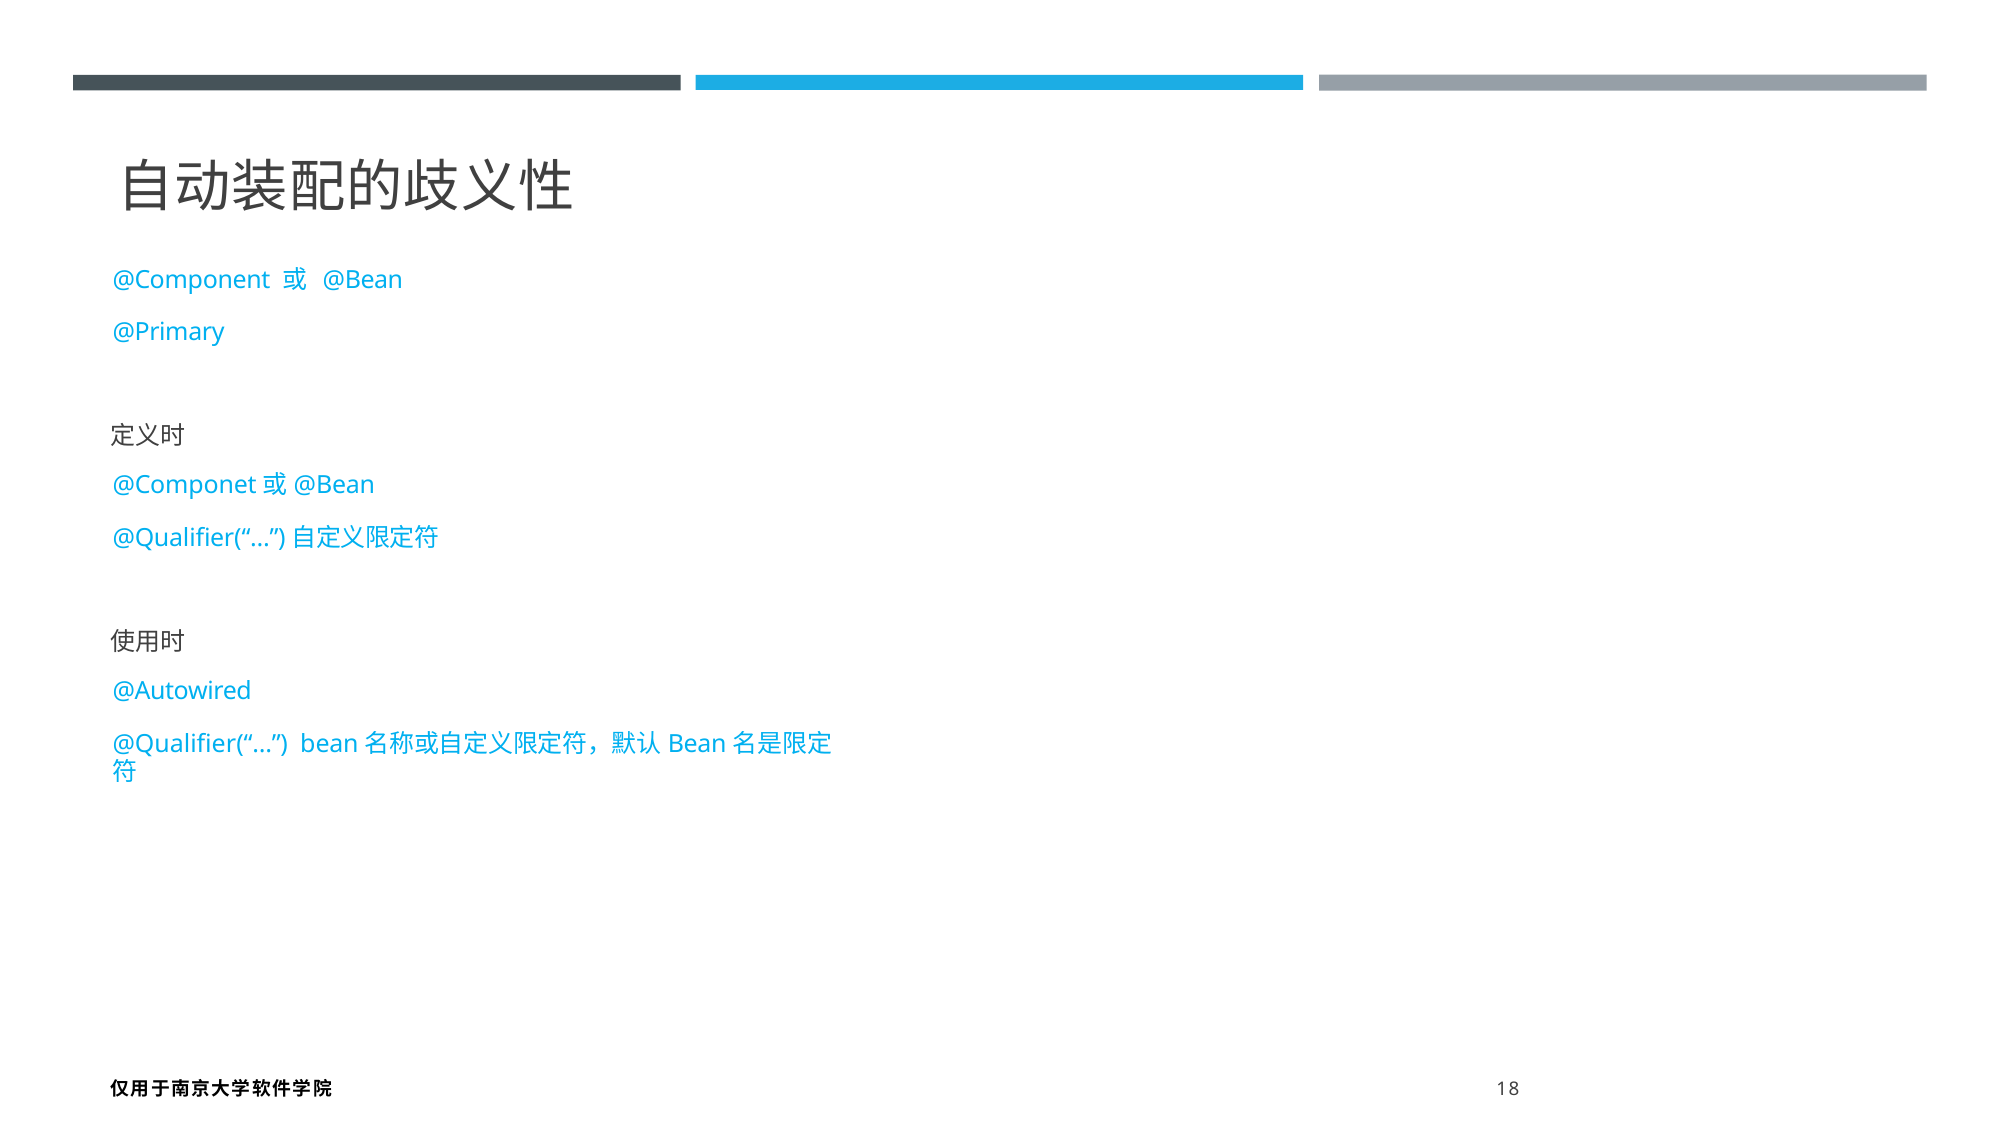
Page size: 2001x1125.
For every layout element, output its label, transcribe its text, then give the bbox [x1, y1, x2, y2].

text_box 自动装配的歧义性 @Component 或 @Bean @Primary 定义时 @Componet或@Bean @Qualifier(“…”)自定义限定符 使用时 @Autowired @Qualifier(“…”) bean名称或自定义限定符，默认Bean名是限定符 [108, 147, 851, 965]
text_box 仅用于南京大学软件学院 18 [108, 1072, 1892, 1101]
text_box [73, 74, 1927, 91]
